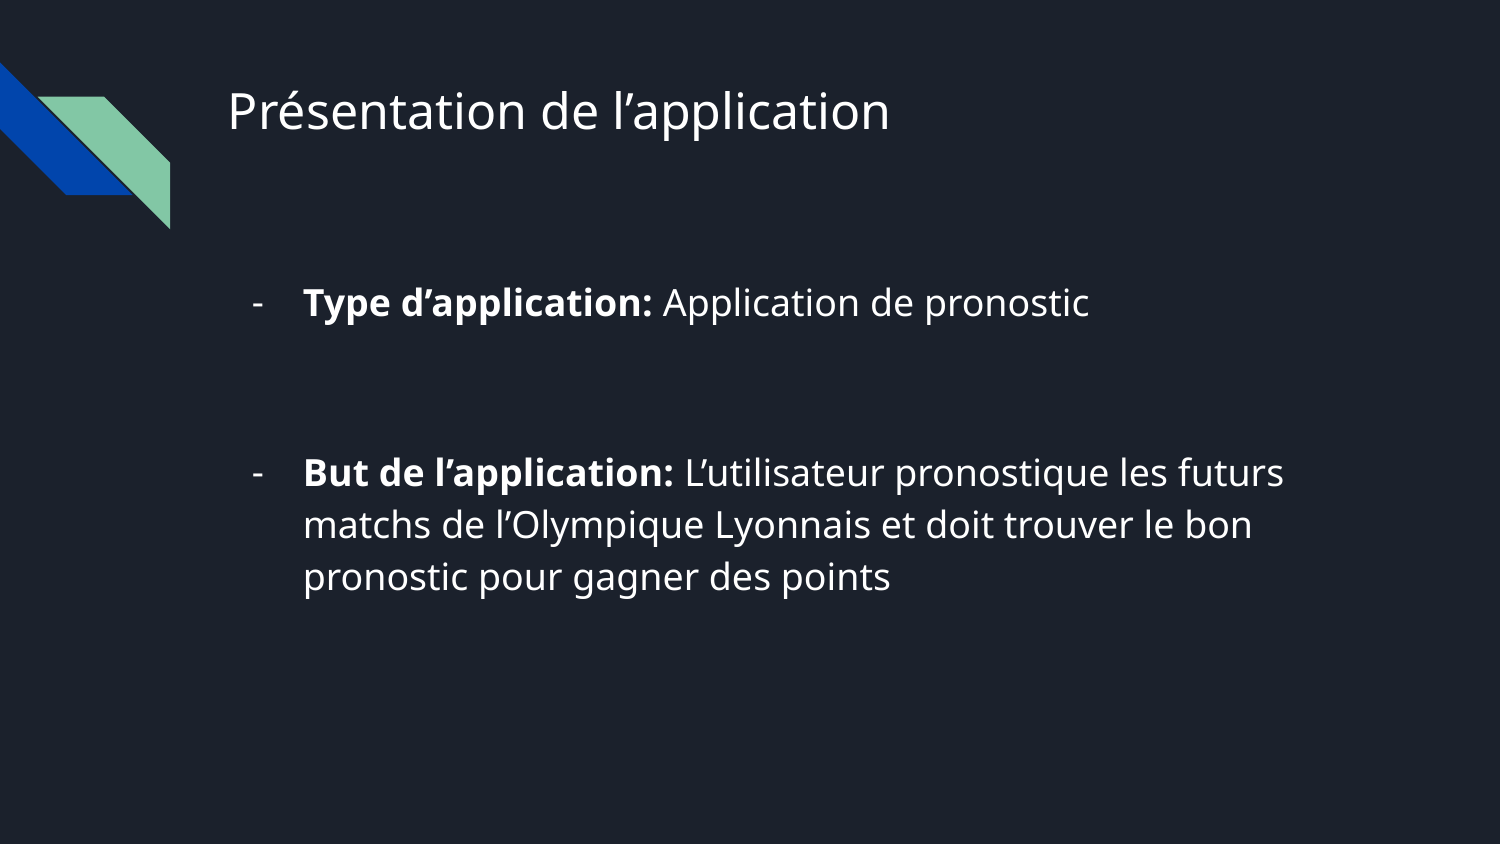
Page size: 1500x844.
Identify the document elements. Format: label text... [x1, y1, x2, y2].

list Type d’application: Application de pronostic But de l’application: L’utilisateur pronostique les futurs matchs de l’Olympique Lyonnais et doit trouver le bon pronostic pour gagner des points [212, 257, 1368, 735]
title Présentation de l’application [212, 64, 1368, 215]
